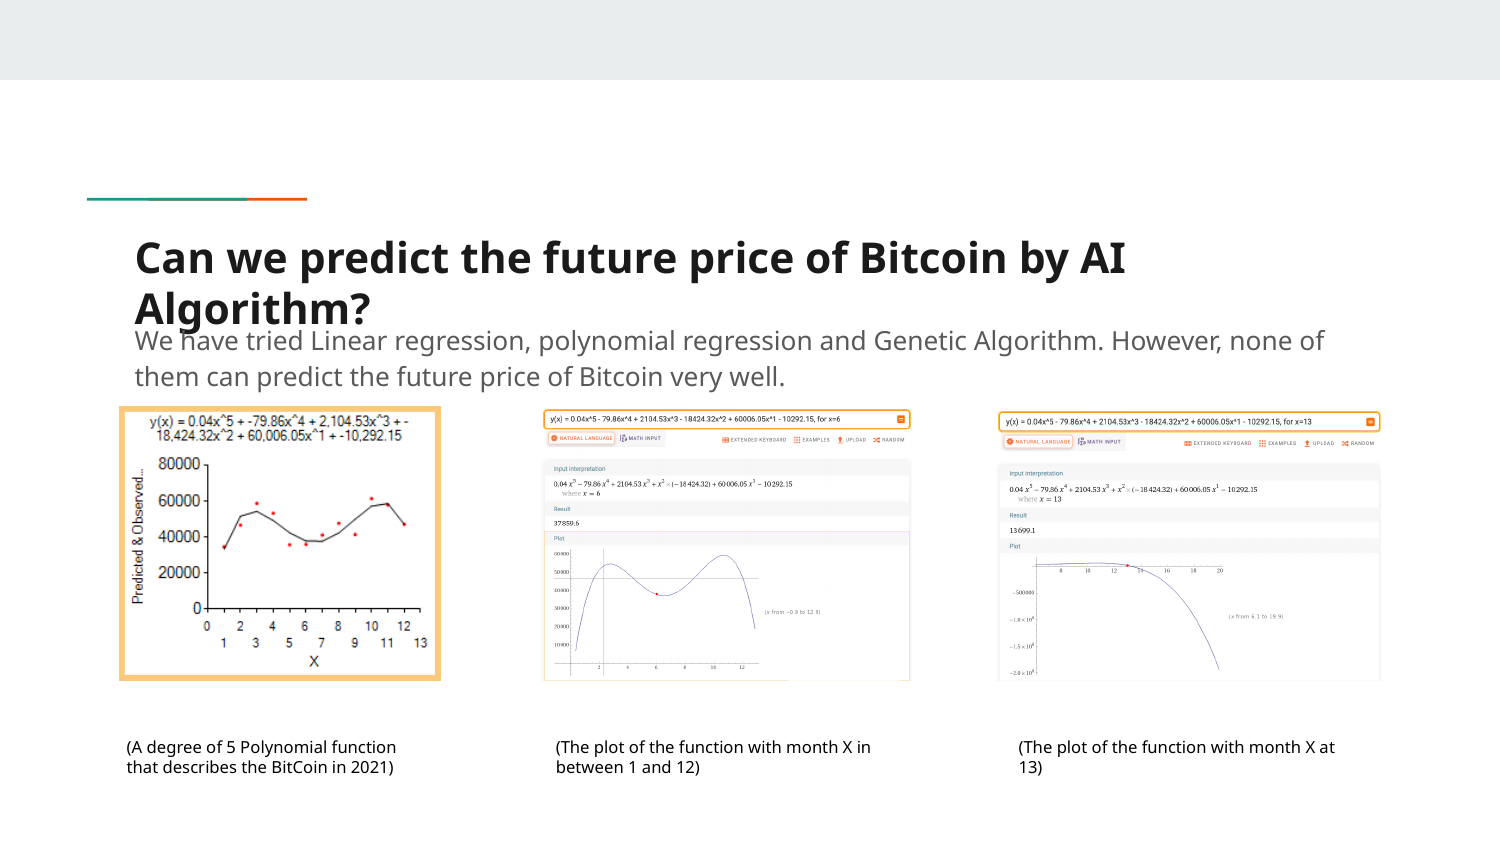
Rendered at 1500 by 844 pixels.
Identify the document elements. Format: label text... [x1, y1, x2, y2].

list We have tried Linear regression, polynomial regression and Genetic Algorithm. However, none of them can predict the future price of Bitcoin very well. [119, 304, 1381, 407]
title Can we predict the future price of Bitcoin by AI Algorithm? [119, 216, 1381, 304]
picture [540, 406, 912, 681]
text_box (The plot of the function with month X at 13) [1003, 721, 1374, 792]
text_box (A degree of 5 Polynomial function that describes the BitCoin in 2021) [111, 721, 441, 792]
text_box (The plot of the function with month X in between 1 and 12) [540, 721, 912, 792]
picture [996, 409, 1382, 681]
picture [119, 406, 441, 681]
